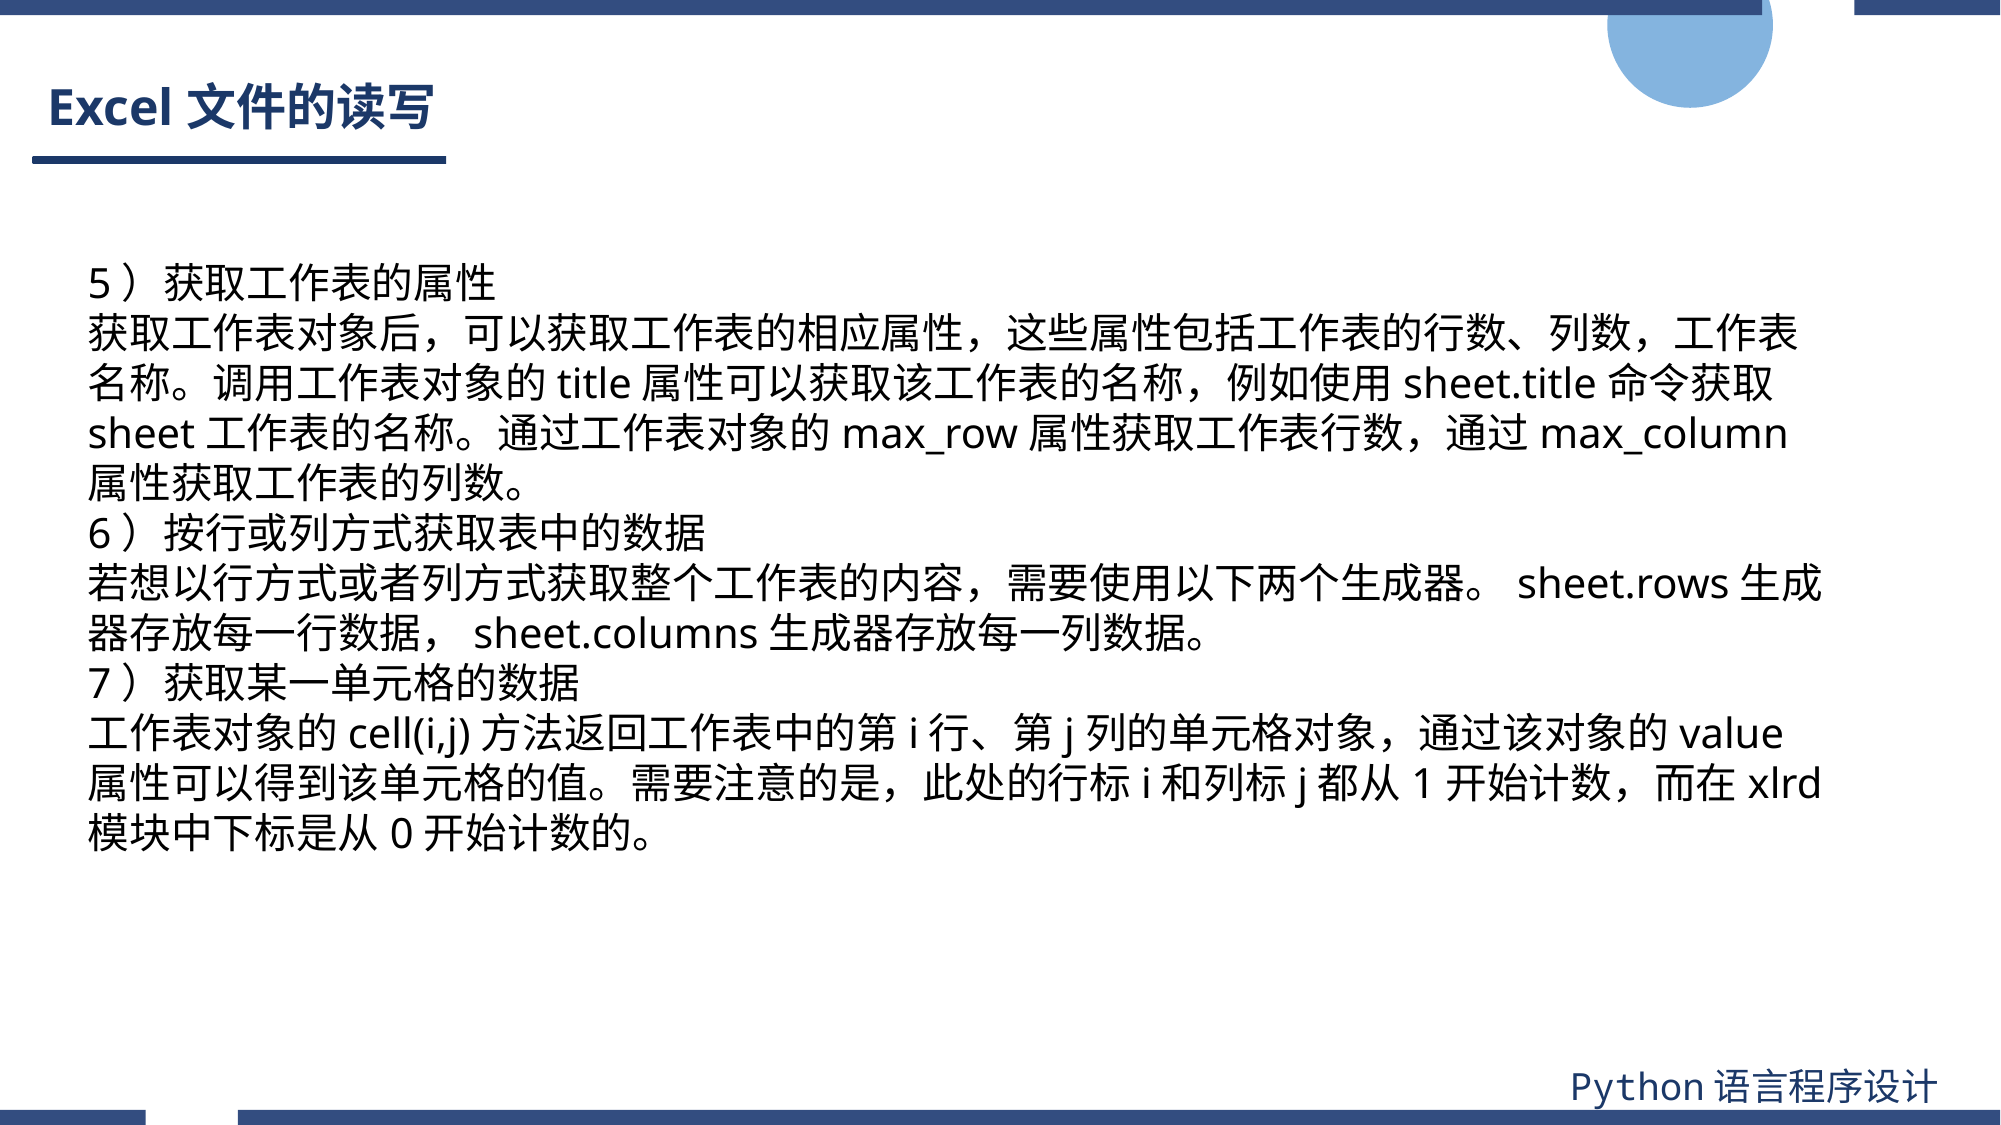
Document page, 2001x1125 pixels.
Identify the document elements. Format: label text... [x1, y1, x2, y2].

text_box 5）获取工作表的属性 获取工作表对象后，可以获取工作表的相应属性，这些属性包括工作表的行数、列数，工作表名称。调用工作表对象的title属性可以获取该工作表的名称，例如使用sheet.title命令获取sheet工作表的名称。通过工作表对象的max_row属性获取工作表行数，通过max_column属性获取工作表的列数。 6）按行或列方式获取表中的数据 若想以行方式或者列方式获取整个工作表的内容，需要使用以下两个生成器。sheet.rows生成器存放每一行数据，sheet.columns生成器存放每一列数据。 7）获取某一单元格的数据 工作表对象的cell(i,j)方法返回工作表中的第i行、第j列的单元格对象，通过该对象的value属性可以得到该单元格的值。需要注意的是，此处的行标i和列标j都从1开始计数，而在xlrd模块中下标是从0开始计数的。 [72, 198, 1849, 864]
title Excel文件的读写 [32, 67, 857, 152]
